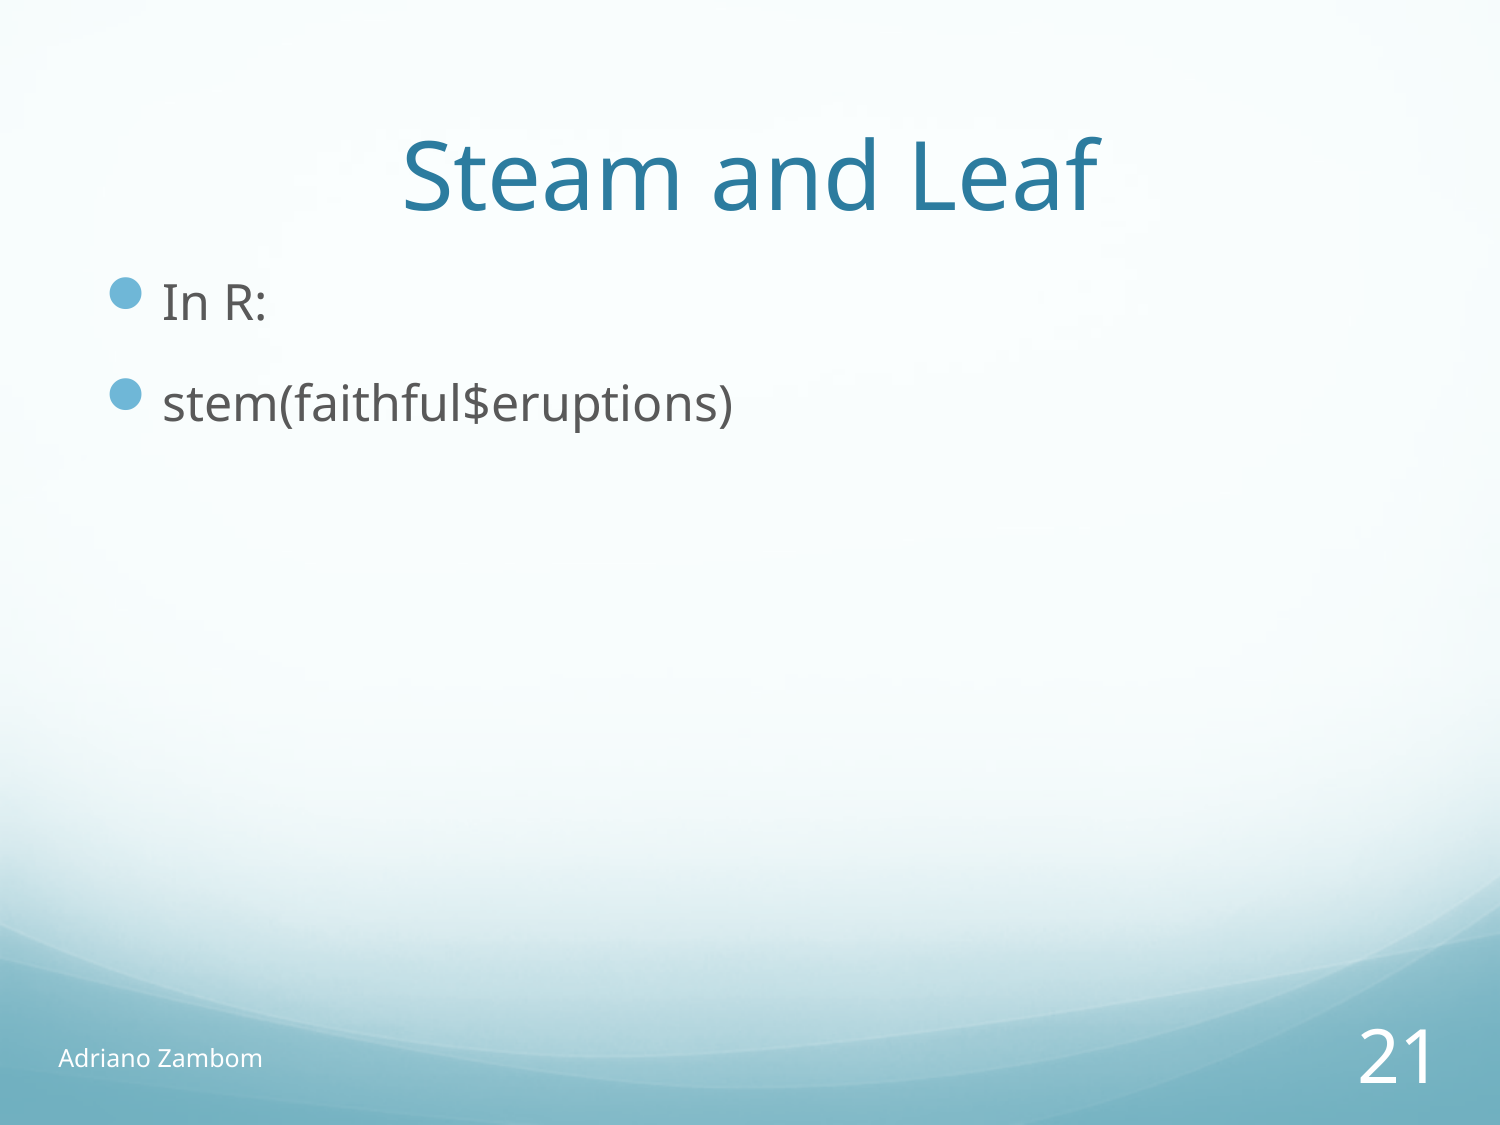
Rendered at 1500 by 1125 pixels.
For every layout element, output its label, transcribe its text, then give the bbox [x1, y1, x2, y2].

list In R: stem(faithful$eruptions) [90, 262, 1410, 975]
footer Adriano Zambom [43, 1029, 838, 1090]
slide_number 21 [1295, 1029, 1459, 1090]
title Steam and Leaf [90, 17, 1410, 237]
